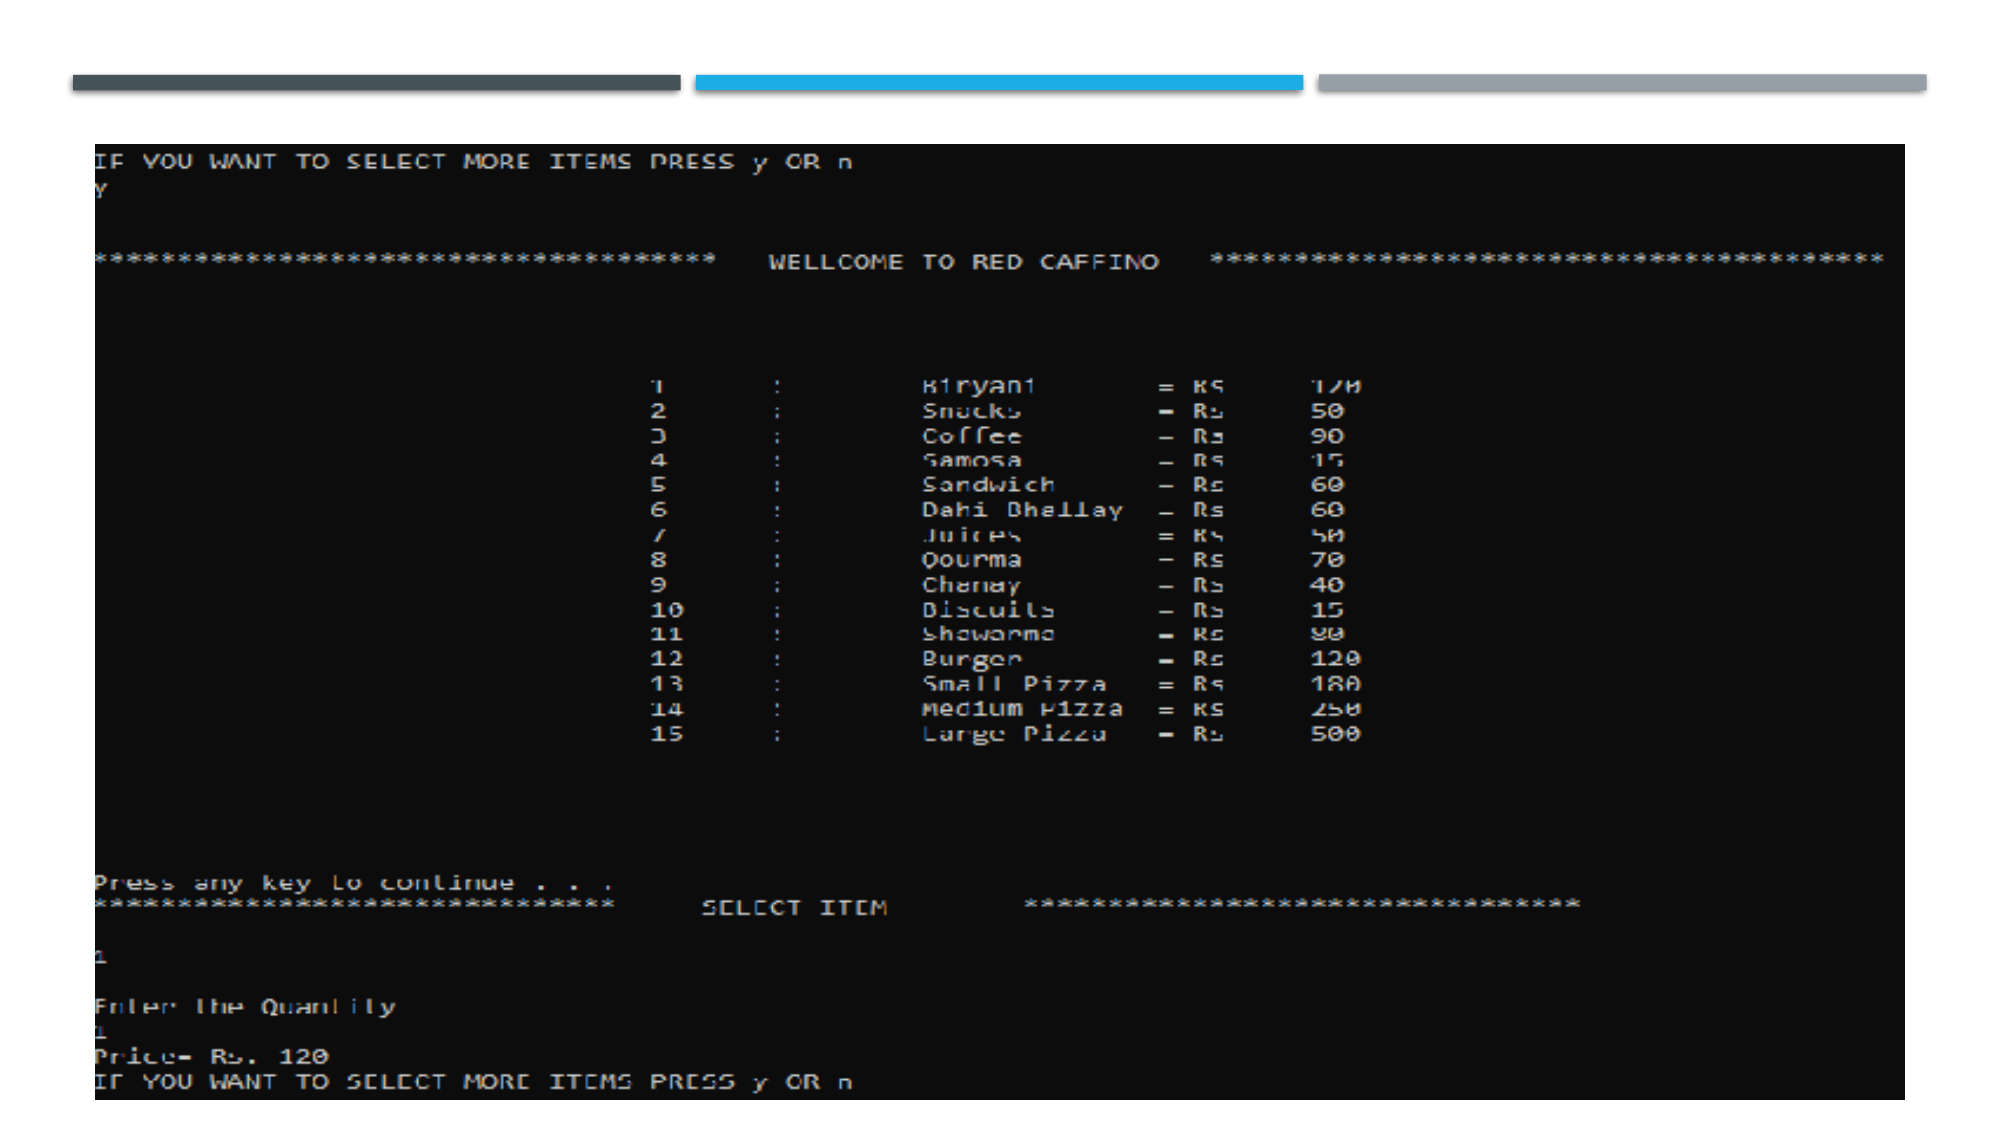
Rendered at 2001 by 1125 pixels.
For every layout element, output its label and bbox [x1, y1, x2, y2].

list [94, 144, 1906, 1100]
